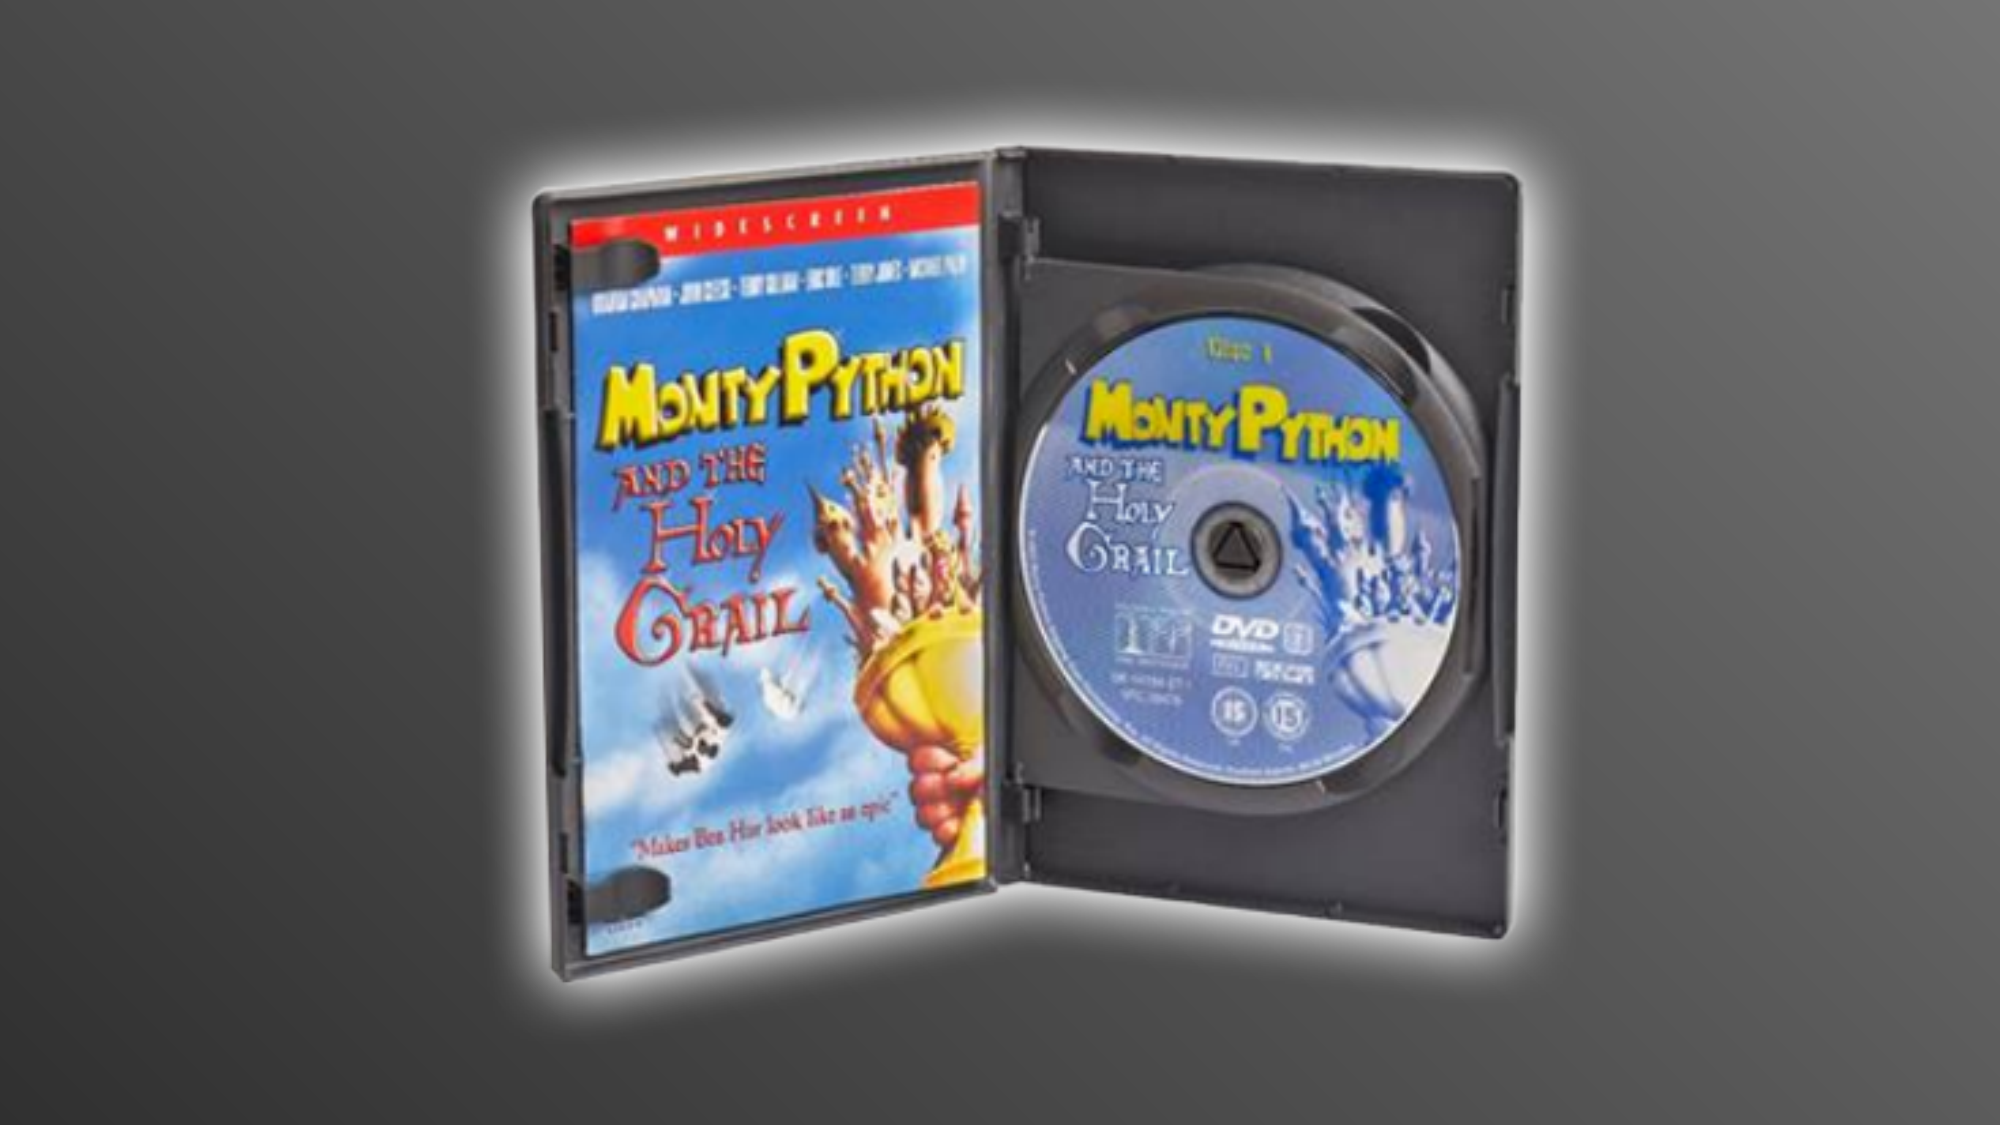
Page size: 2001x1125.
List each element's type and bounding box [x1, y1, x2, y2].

picture [355, 75, 1645, 1049]
text_box [0, 0, 2000, 1125]
